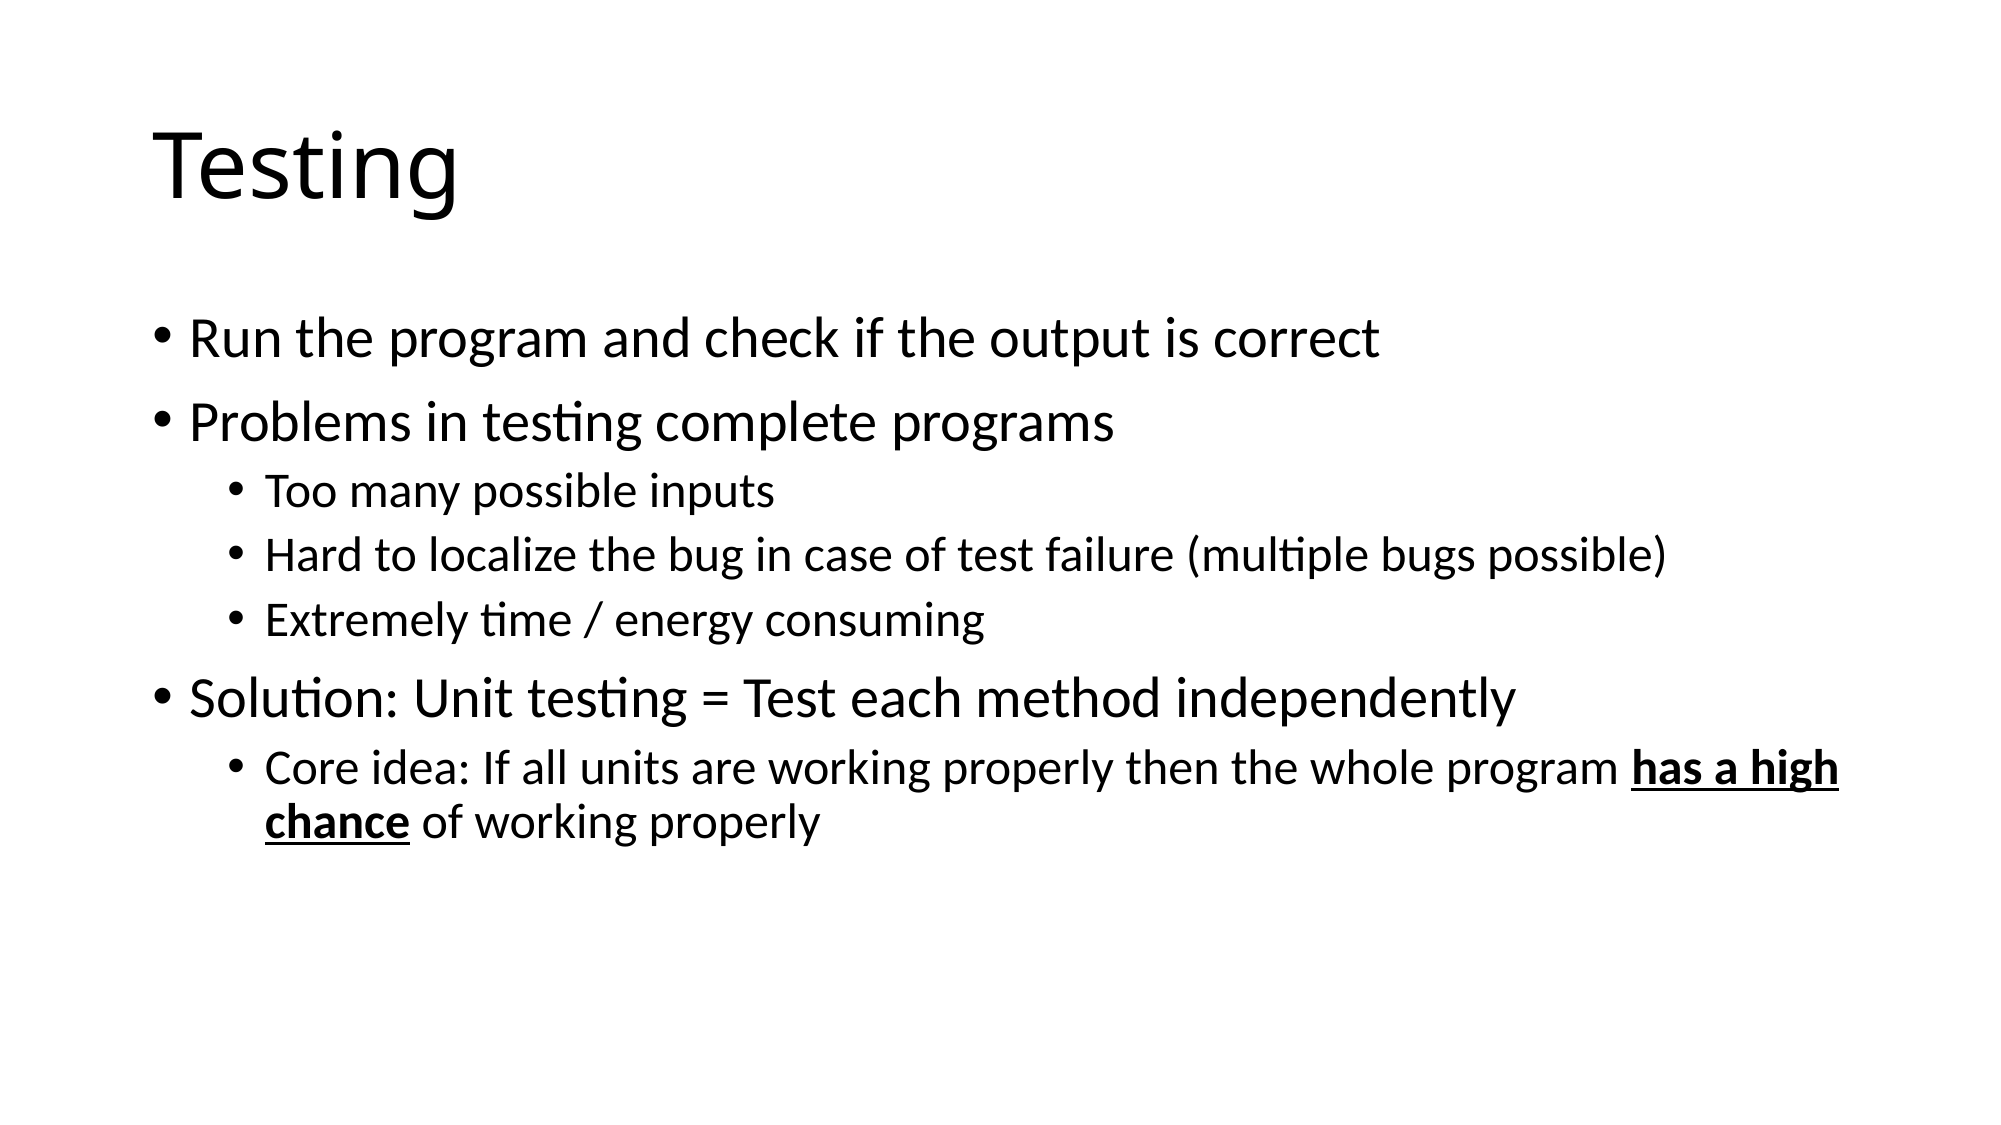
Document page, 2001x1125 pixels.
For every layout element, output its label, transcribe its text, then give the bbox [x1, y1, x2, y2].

list Run the program and check if the output is correct Problems in testing complete programs Too many possible inputs Hard to localize the bug in case of test failure (multiple bugs possible) Extremely time / energy consuming Solution: Unit testing = Test each method independently Core idea: If all units are working properly then the whole program has a high chance of working properly [137, 299, 1863, 1014]
title Testing [137, 59, 1863, 278]
